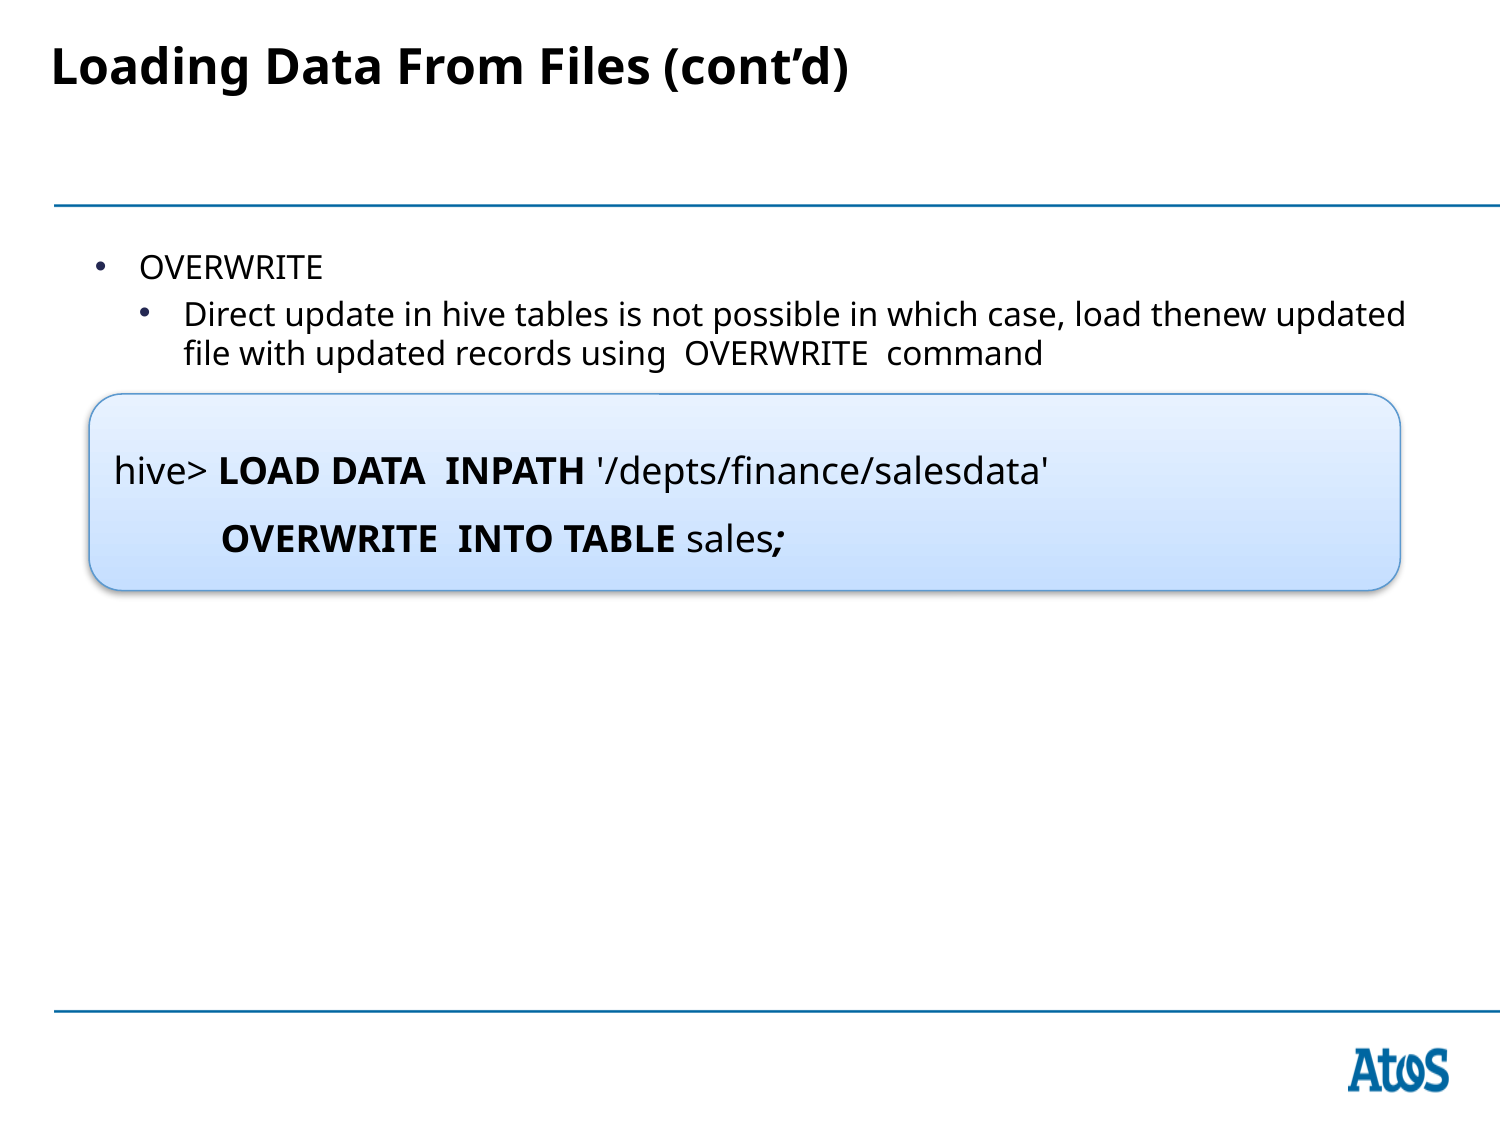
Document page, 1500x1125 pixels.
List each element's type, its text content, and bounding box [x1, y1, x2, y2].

picture [0, 0, 1500, 1125]
text_box hive> LOAD DATA INPATH '/depts/finance/salesdata' OVERWRITE INTO TABLE sales; [88, 393, 1402, 592]
list OVERWRITE Direct update in hive tables is not possible in which case, load thenew updated file with updated records using OVERWRITE command [35, 238, 1471, 999]
title Loading Data From Files (cont’d) [35, 26, 1471, 185]
